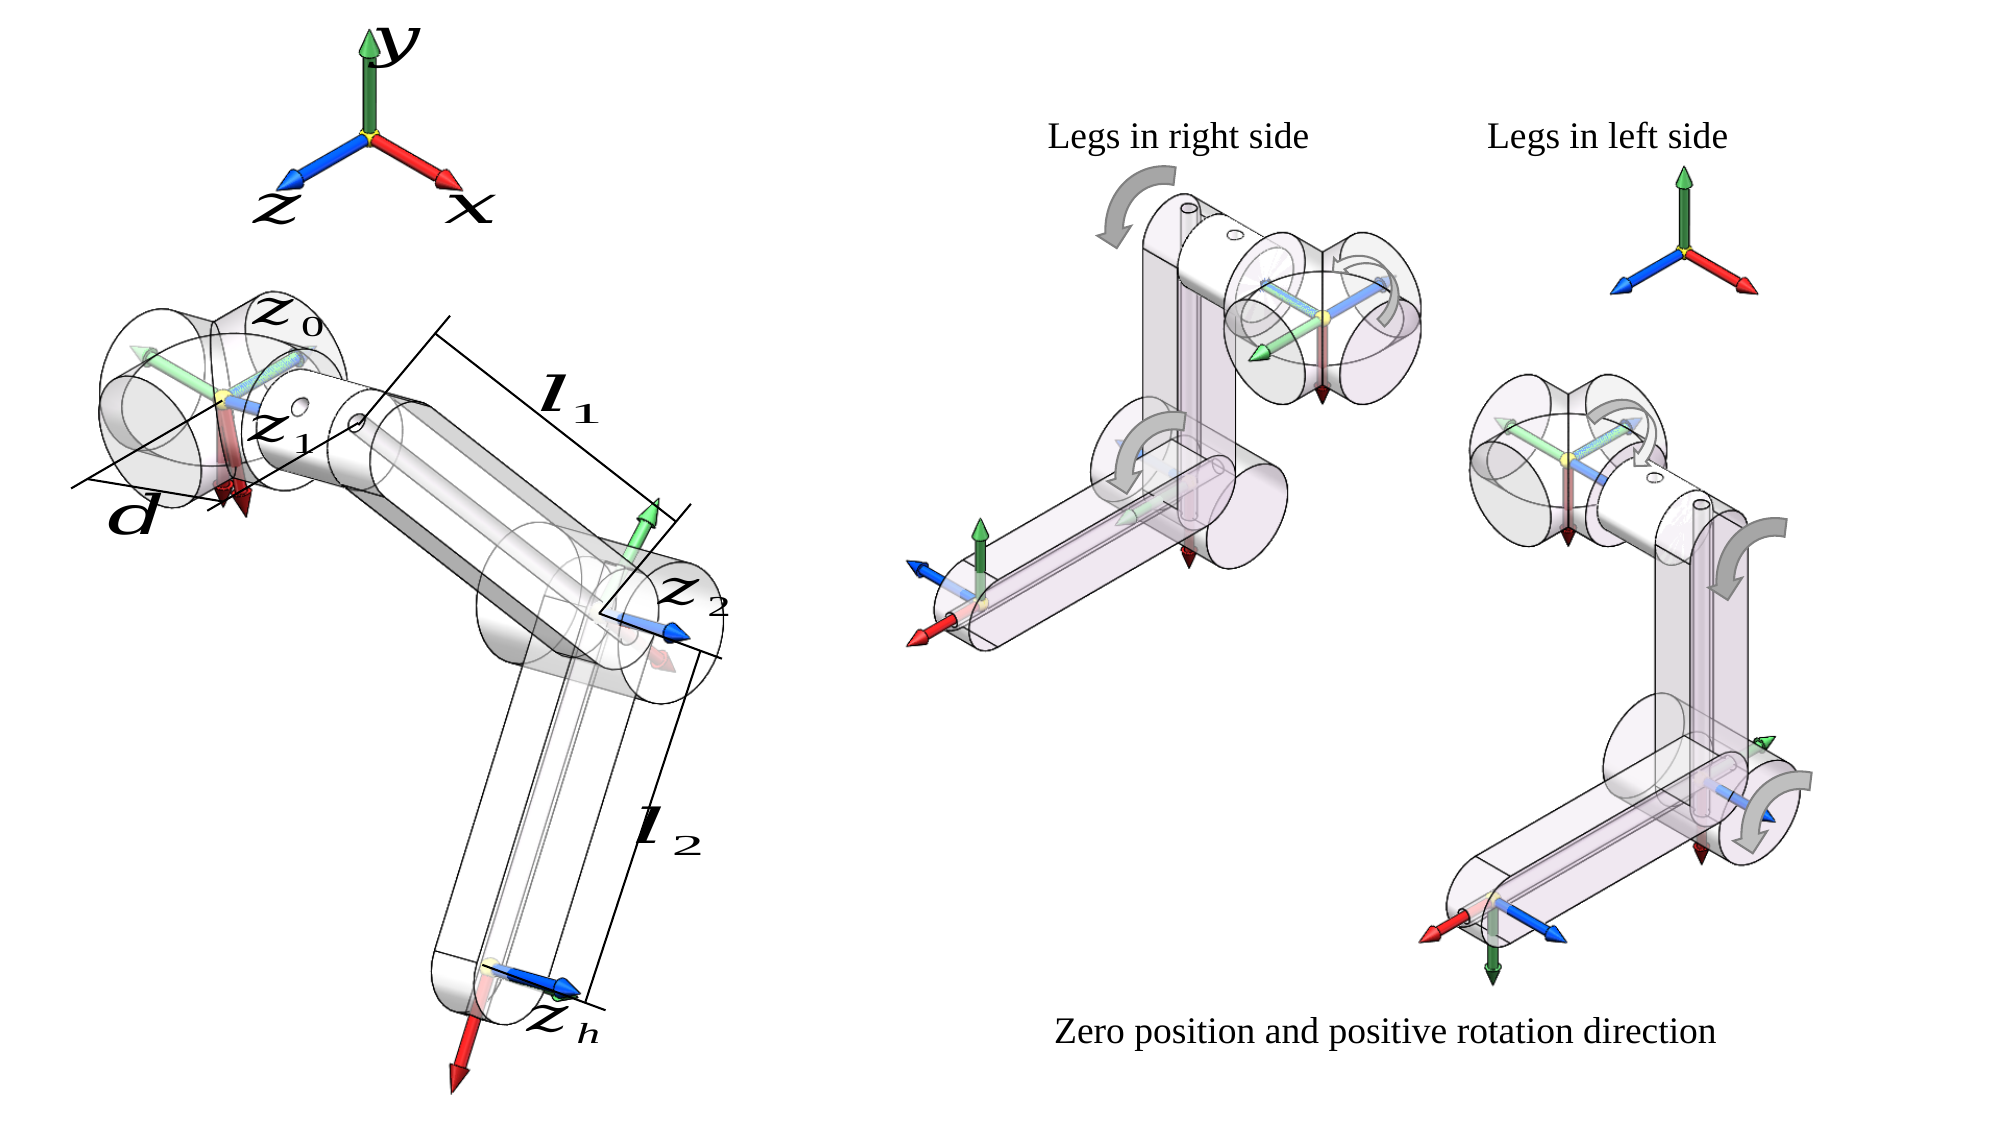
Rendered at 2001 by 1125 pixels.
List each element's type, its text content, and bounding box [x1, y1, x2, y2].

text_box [599, 503, 691, 613]
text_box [482, 964, 606, 1011]
picture [886, 68, 1831, 1024]
text_box Zero position and positive rotation direction [1039, 1024, 1743, 1059]
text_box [87, 479, 223, 502]
picture [71, 5, 747, 1125]
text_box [434, 332, 676, 522]
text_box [598, 613, 722, 659]
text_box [358, 315, 451, 426]
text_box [71, 400, 223, 489]
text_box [207, 422, 359, 511]
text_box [585, 650, 701, 1002]
